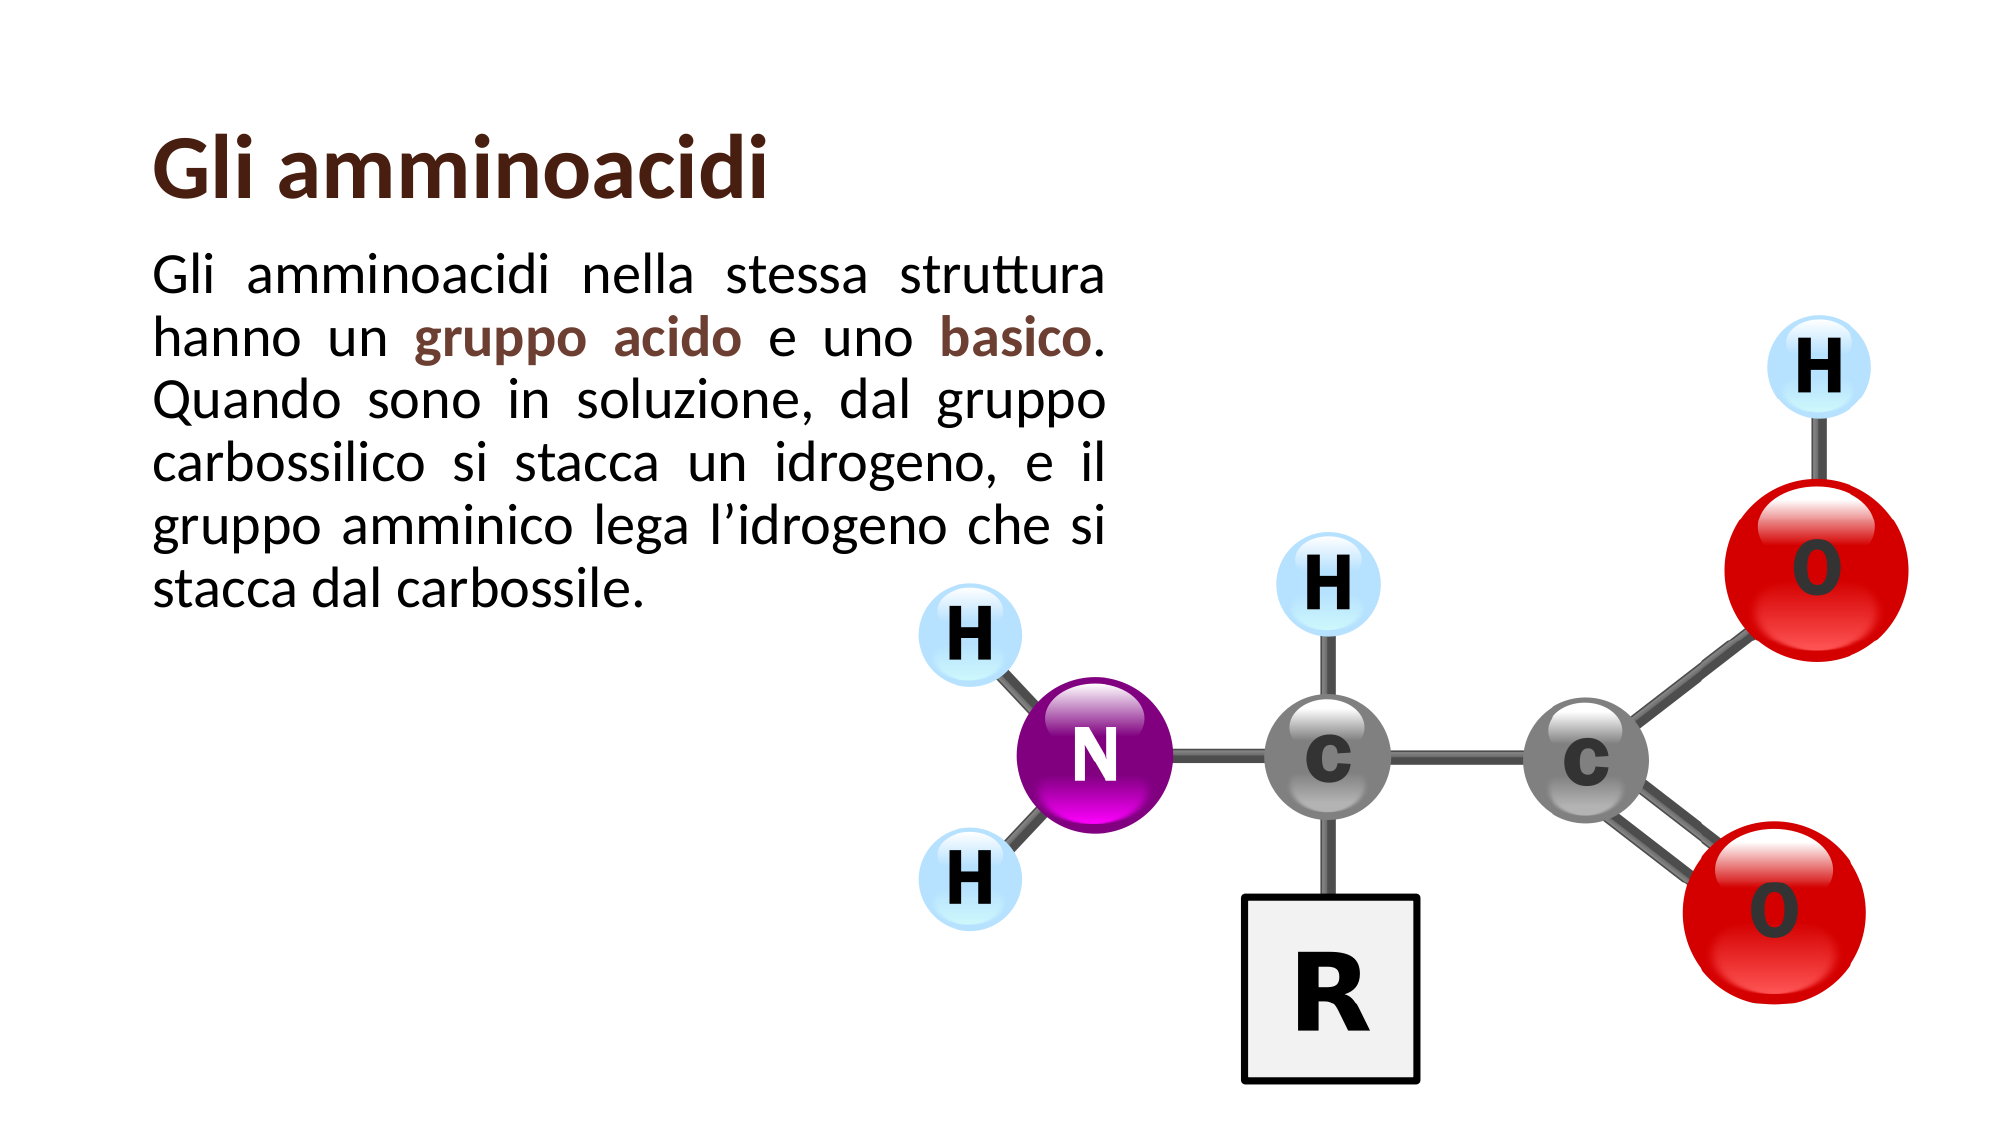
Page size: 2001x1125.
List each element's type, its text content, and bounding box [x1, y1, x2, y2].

title Gli amminoacidi [137, 59, 1863, 275]
list Gli amminoacidi nella stessa struttura hanno un gruppo acido e uno basico. Quando sono in soluzione, dal gruppo carbossilico si stacca un idrogeno, e il gruppo amminico lega l’idrogeno che si stacca dal carbossile. [137, 235, 1123, 803]
picture [808, 276, 2000, 1125]
